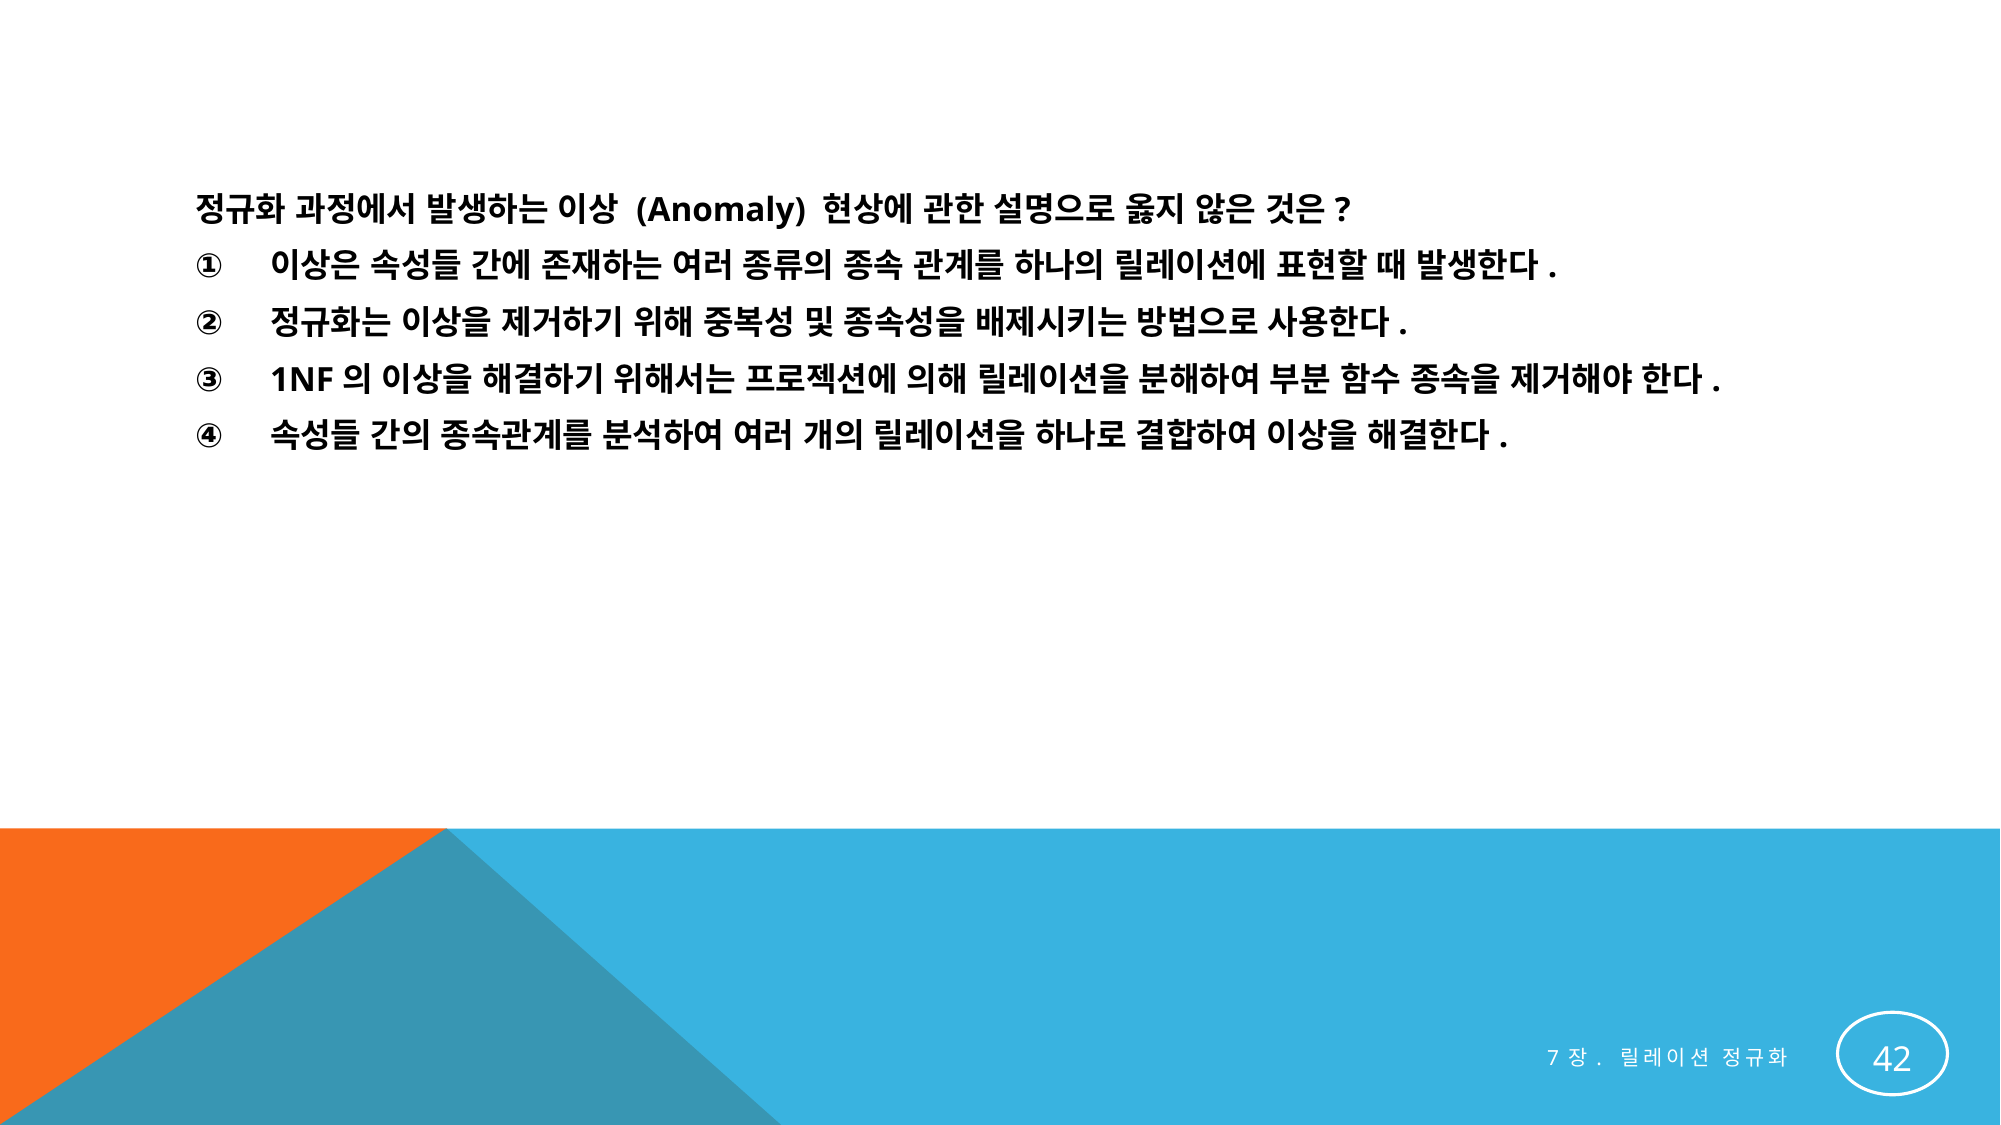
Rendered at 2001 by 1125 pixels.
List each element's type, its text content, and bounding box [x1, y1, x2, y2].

slide_number 42 [1835, 1010, 1950, 1097]
footer 7장. 릴레이션 정규화 [769, 1031, 1803, 1076]
list 정규화 과정에서 발생하는 이상 (Anomaly) 현상에 관한 설명으로 옳지 않은 것은? 이상은 속성들 간에 존재하는 여러 종류의 종속 관계를 하나의 릴레이션에 표현할 때 발생한다. 정규화는 이상을 제거하기 위해 중복성 및 종속성을 배제시키는 방법으로 사용한다. 1NF의 이상을 해결하기 위해서는 프로젝션에 의해 릴레이션을 분해하여 부분 함수 종속을 제거해야 한다. 속성들 간의 종속관계를 분석하여 여러 개의 릴레이션을 하나로 결합하여 이상을 해결한다. [180, 180, 1825, 768]
